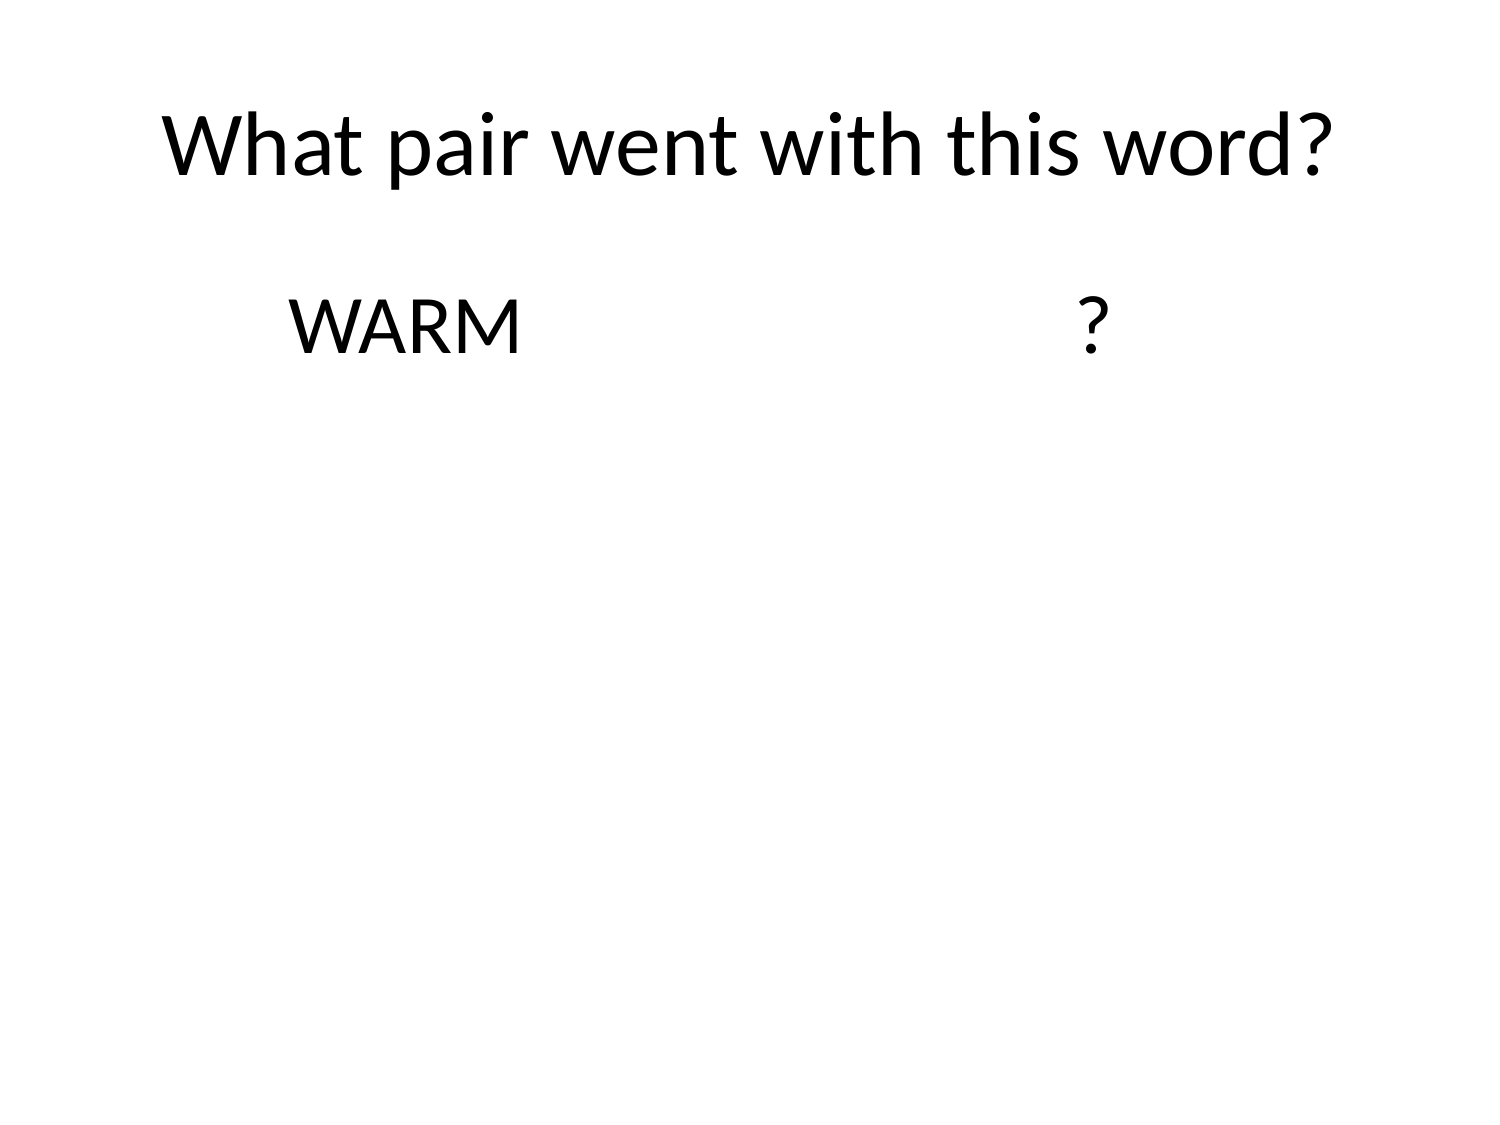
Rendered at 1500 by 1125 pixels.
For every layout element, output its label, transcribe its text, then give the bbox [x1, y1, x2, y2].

list WARM [75, 262, 738, 1005]
list ? [762, 262, 1425, 1005]
title What pair went with this word? [75, 45, 1425, 233]
